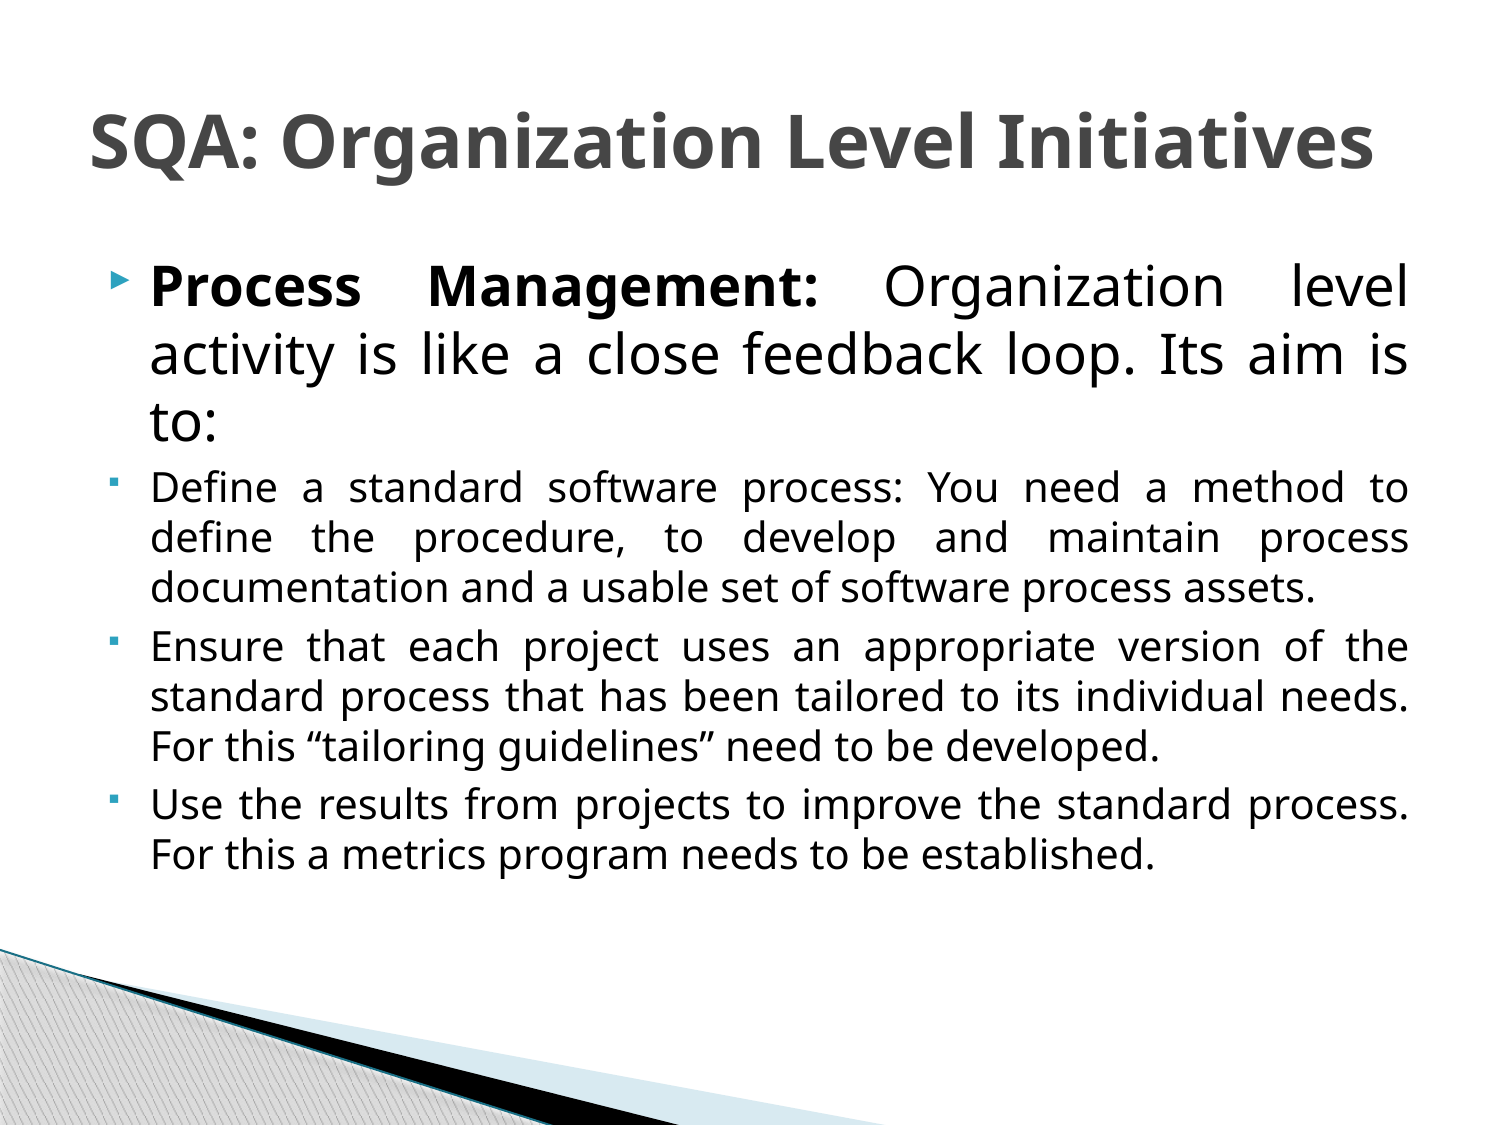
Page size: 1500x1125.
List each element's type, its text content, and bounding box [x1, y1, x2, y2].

title SQA: Organization Level Initiatives [75, 45, 1425, 233]
list Process Management: Organization level activity is like a close feedback loop. Its aim is to: Define a standard software process: You need a method to define the procedure, to develop and maintain process documentation and a usable set of software process assets. Ensure that each project uses an appropriate version of the standard process that has been tailored to its individual needs. For this “tailoring guidelines” need to be developed. Use the results from projects to improve the standard process. For this a metrics program needs to be established. [75, 243, 1425, 986]
